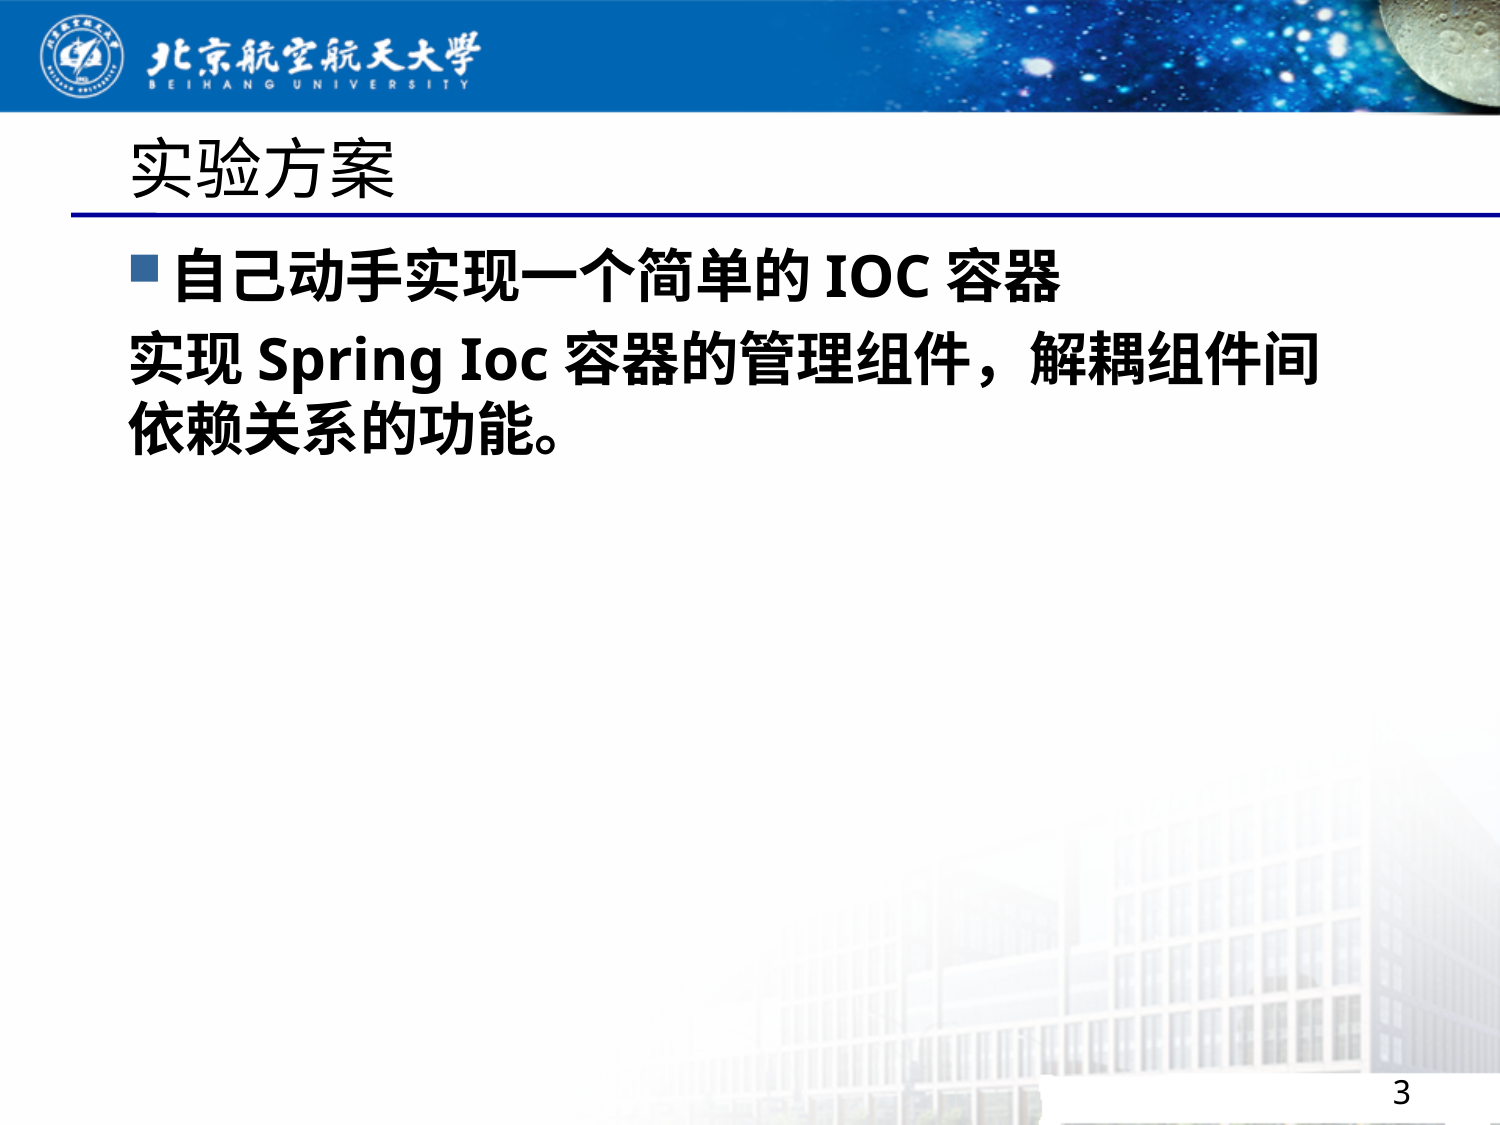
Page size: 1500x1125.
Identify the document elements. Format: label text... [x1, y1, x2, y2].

title 实验方案 [113, 123, 1389, 211]
list 自己动手实现一个简单的IOC容器 实现Spring Ioc容器的管理组件，解耦组件间依赖关系的功能。 [112, 231, 1388, 1016]
picture [1344, 22, 1363, 32]
picture [0, 0, 1500, 1125]
